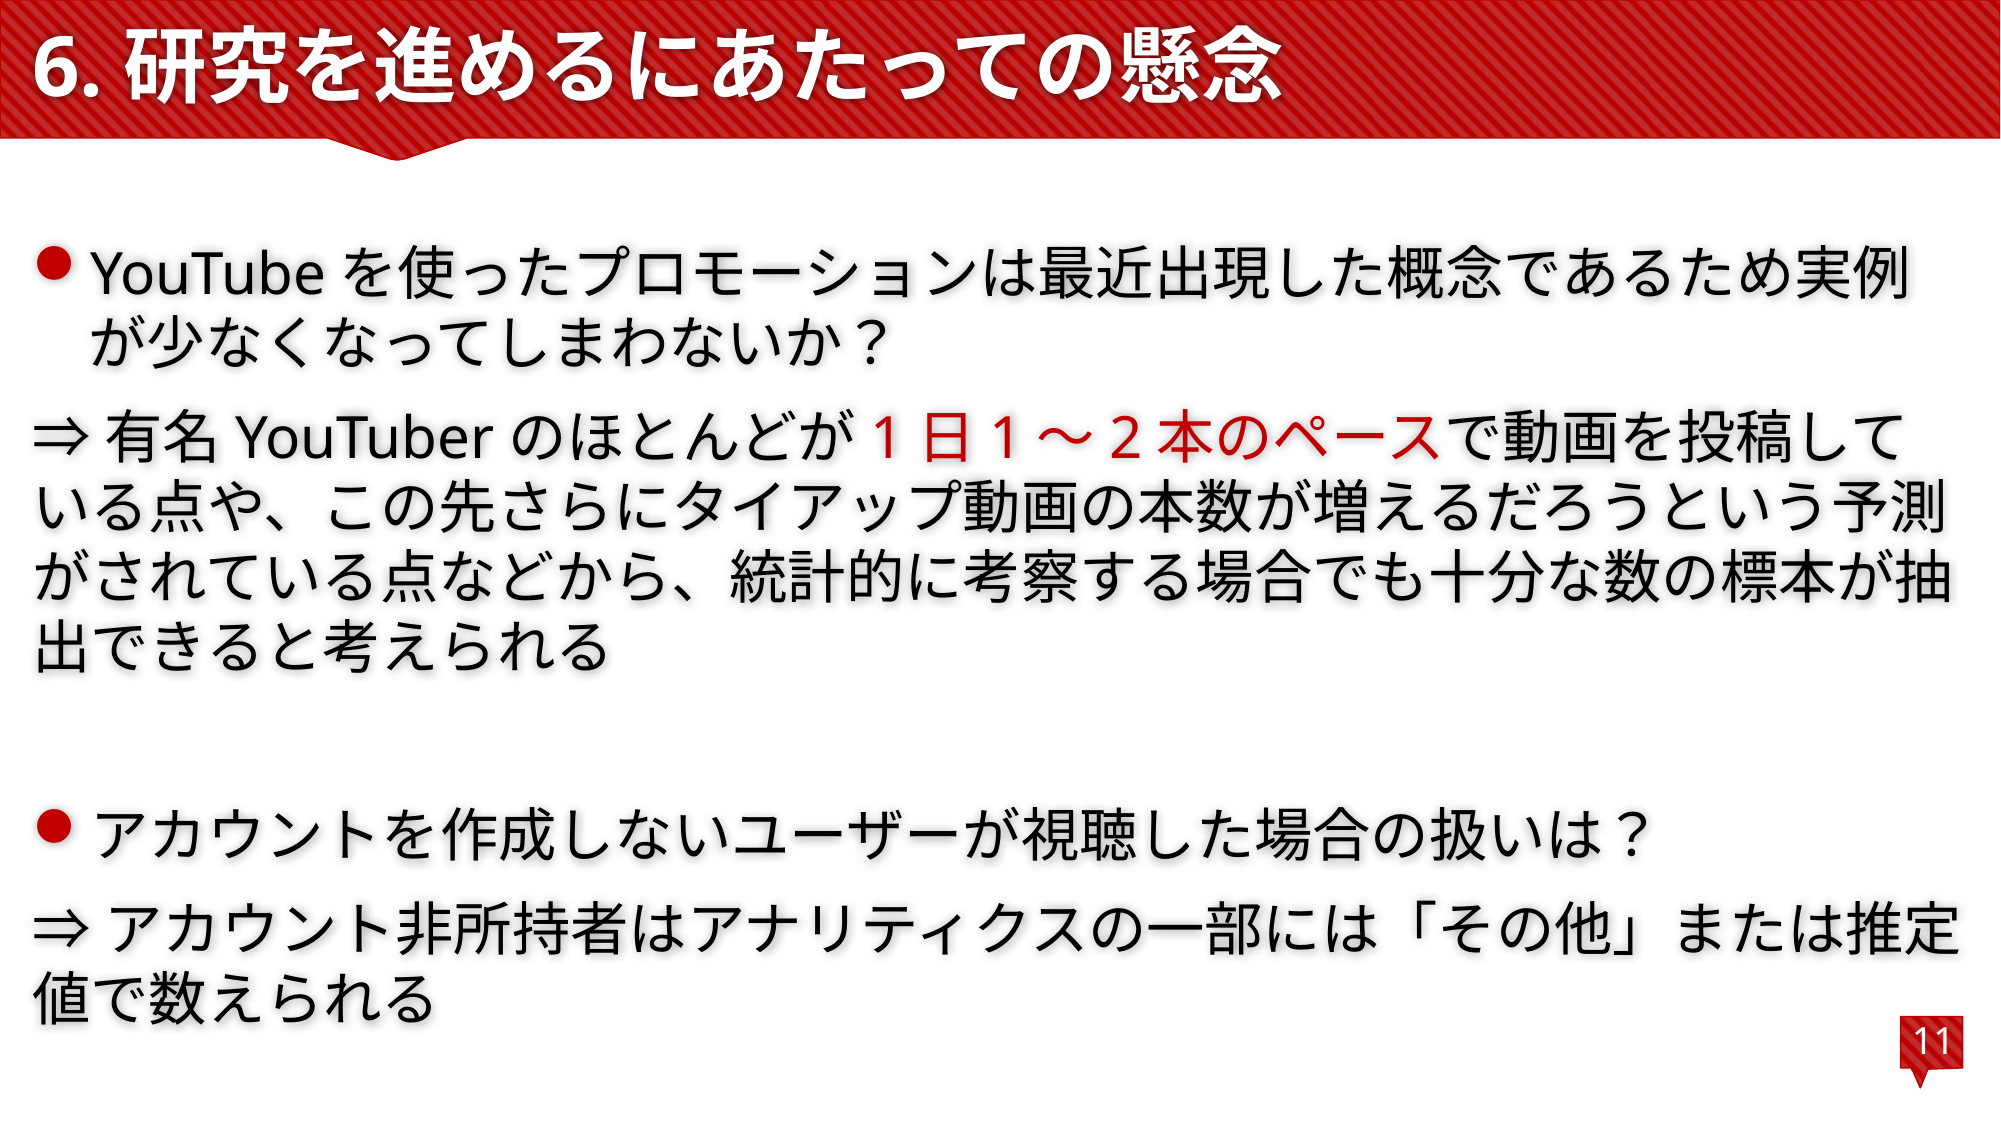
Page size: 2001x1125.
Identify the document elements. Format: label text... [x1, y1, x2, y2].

title 6.研究を進めるにあたっての懸念 [17, 18, 1752, 122]
list YouTubeを使ったプロモーションは最近出現した概念であるため実例が少なくなってしまわないか？ ⇒有名YouTuberのほとんどが1日1～2本のペースで動画を投稿している点や、この先さらにタイアップ動画の本数が増えるだろうという予測がされている点などから、統計的に考察する場合でも十分な数の標本が抽出できると考えられる アカウントを作成しないユーザーが視聴した場合の扱いは？ ⇒アカウント非所持者はアナリティクスの一部には「その他」または推定値で数えられる [17, 173, 1979, 1095]
